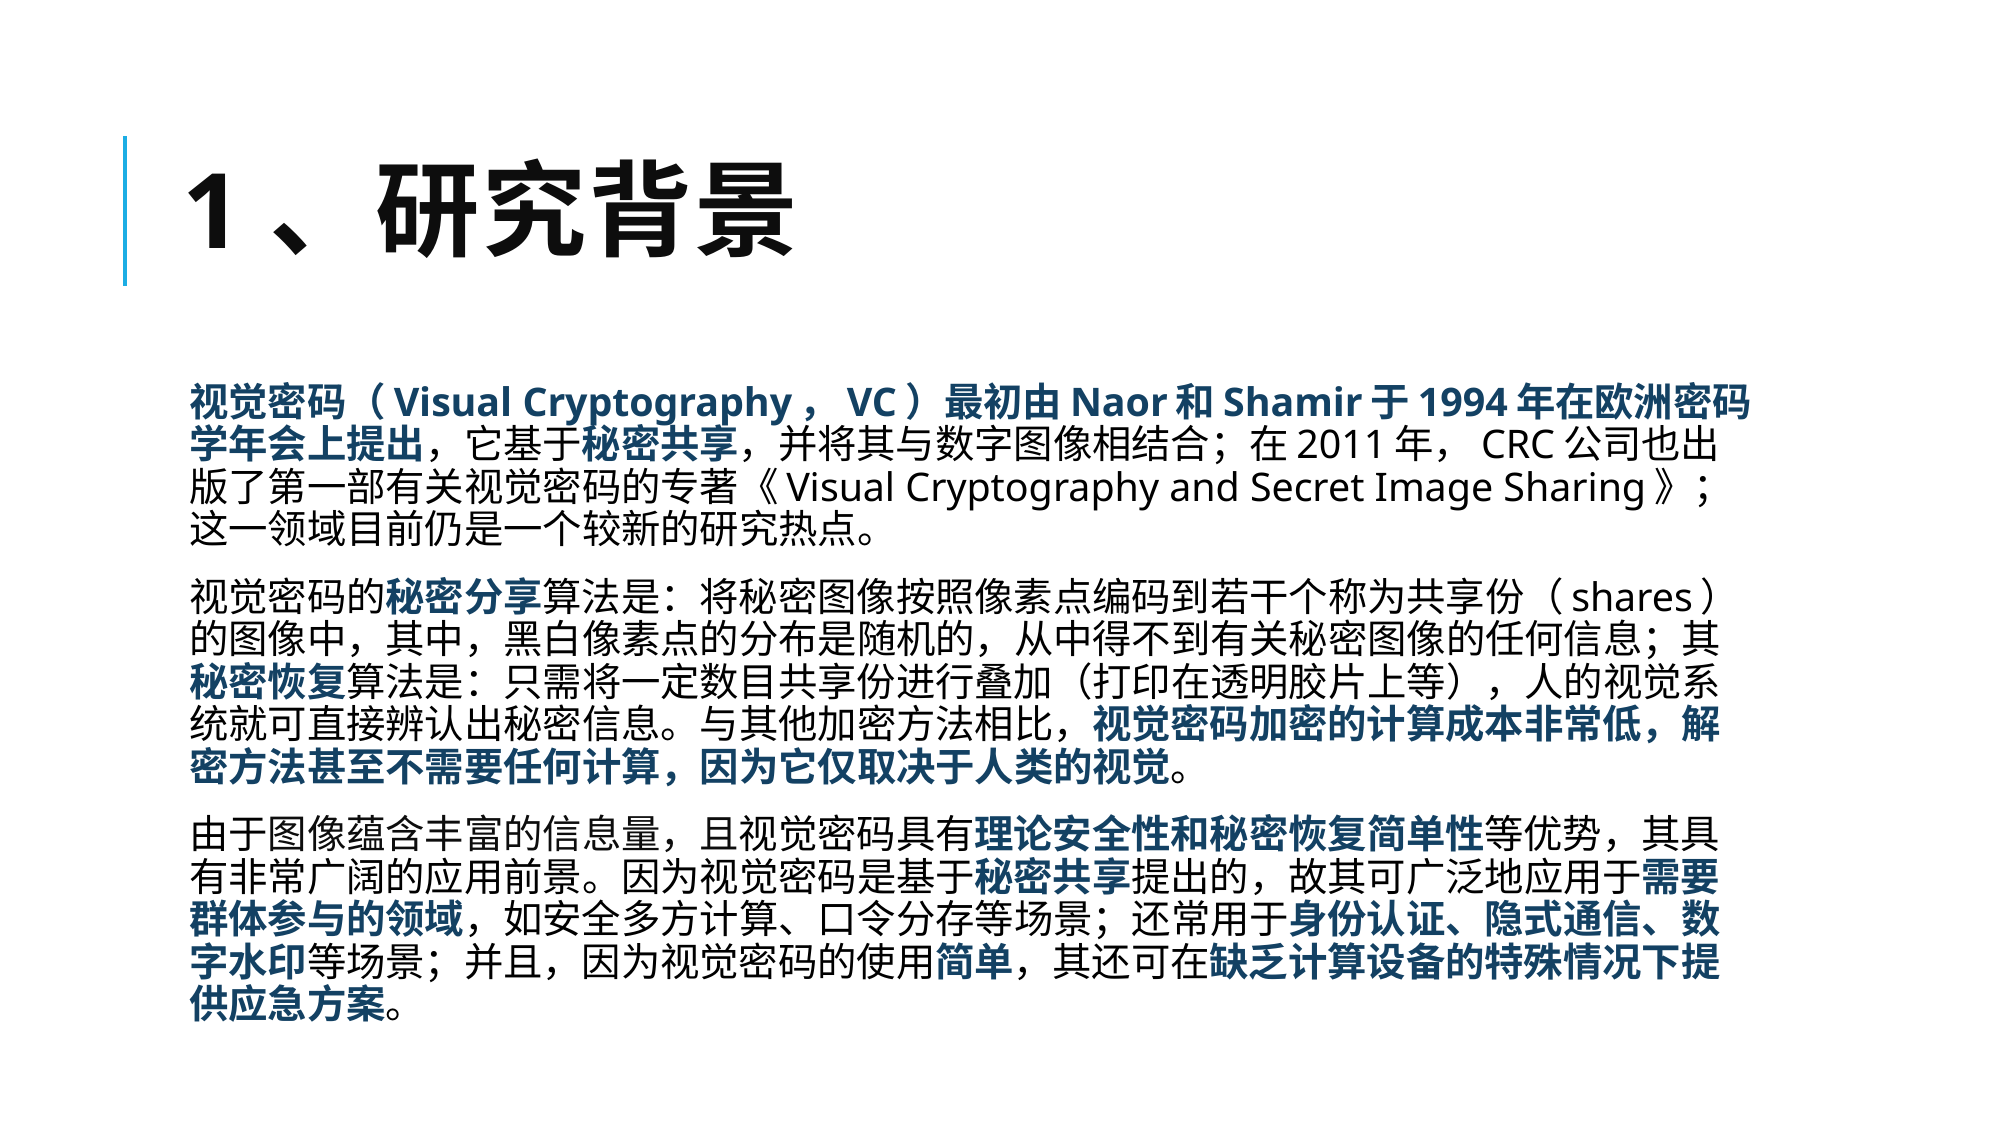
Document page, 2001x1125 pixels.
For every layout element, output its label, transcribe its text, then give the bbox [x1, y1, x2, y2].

list 视觉密码（Visual Cryptography，VC）最初由Naor和Shamir于1994年在欧洲密码学年会上提出，它基于秘密共享，并将其与数字图像相结合；在2011年，CRC公司也出版了第一部有关视觉密码的专著《Visual Cryptography and Secret Image Sharing》；这一领域目前仍是一个较新的研究热点。 视觉密码的秘密分享算法是：将秘密图像按照像素点编码到若干个称为共享份（shares）的图像中，其中，黑白像素点的分布是随机的，从中得不到有关秘密图像的任何信息；其秘密恢复算法是：只需将一定数目共享份进行叠加（打印在透明胶片上等），人的视觉系统就可直接辨认出秘密信息。与其他加密方法相比，视觉密码加密的计算成本非常低，解密方法甚至不需要任何计算，因为它仅取决于人类的视觉。 由于图像蕴含丰富的信息量，且视觉密码具有理论安全性和秘密恢复简单性等优势，其具有非常广阔的应用前景。因为视觉密码是基于秘密共享提出的，故其可广泛地应用于需要群体参与的领域，如安全多方计算、口令分存等场景；还常用于身份认证、隐式通信、数字水印等场景；并且，因为视觉密码的使用简单，其还可在缺乏计算设备的特殊情况下提供应急方案。 [168, 375, 1763, 1035]
title 1、研究背景 [168, 96, 1763, 342]
